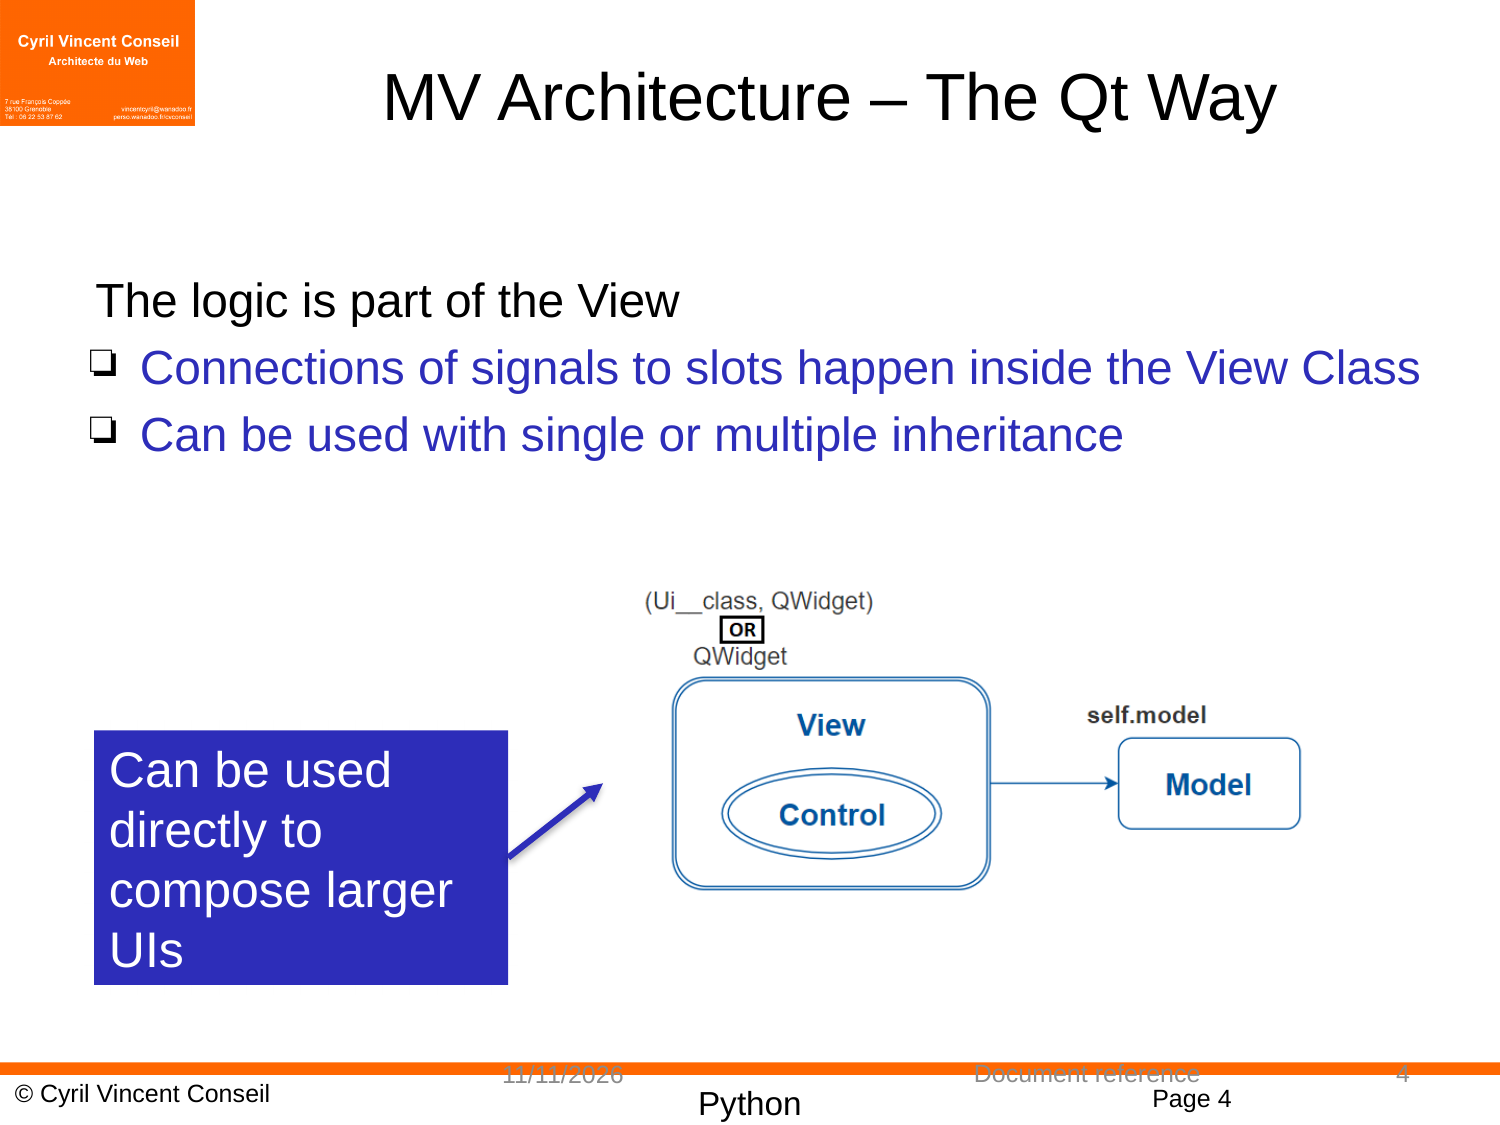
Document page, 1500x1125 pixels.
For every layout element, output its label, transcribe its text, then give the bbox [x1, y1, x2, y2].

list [580, 555, 1343, 930]
text_box Can be used directly to compose larger UIs [94, 730, 509, 985]
slide_number 4 [1342, 1042, 1425, 1103]
picture [0, 0, 193, 126]
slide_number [487, 1043, 838, 1104]
list The logic is part of the View Connections of signals to slots happen inside the View Class Can be used with single or multiple inheritance [75, 262, 1448, 526]
footer Document reference [850, 1042, 1326, 1103]
title MV Architecture – The Qt Way [193, 0, 1469, 188]
